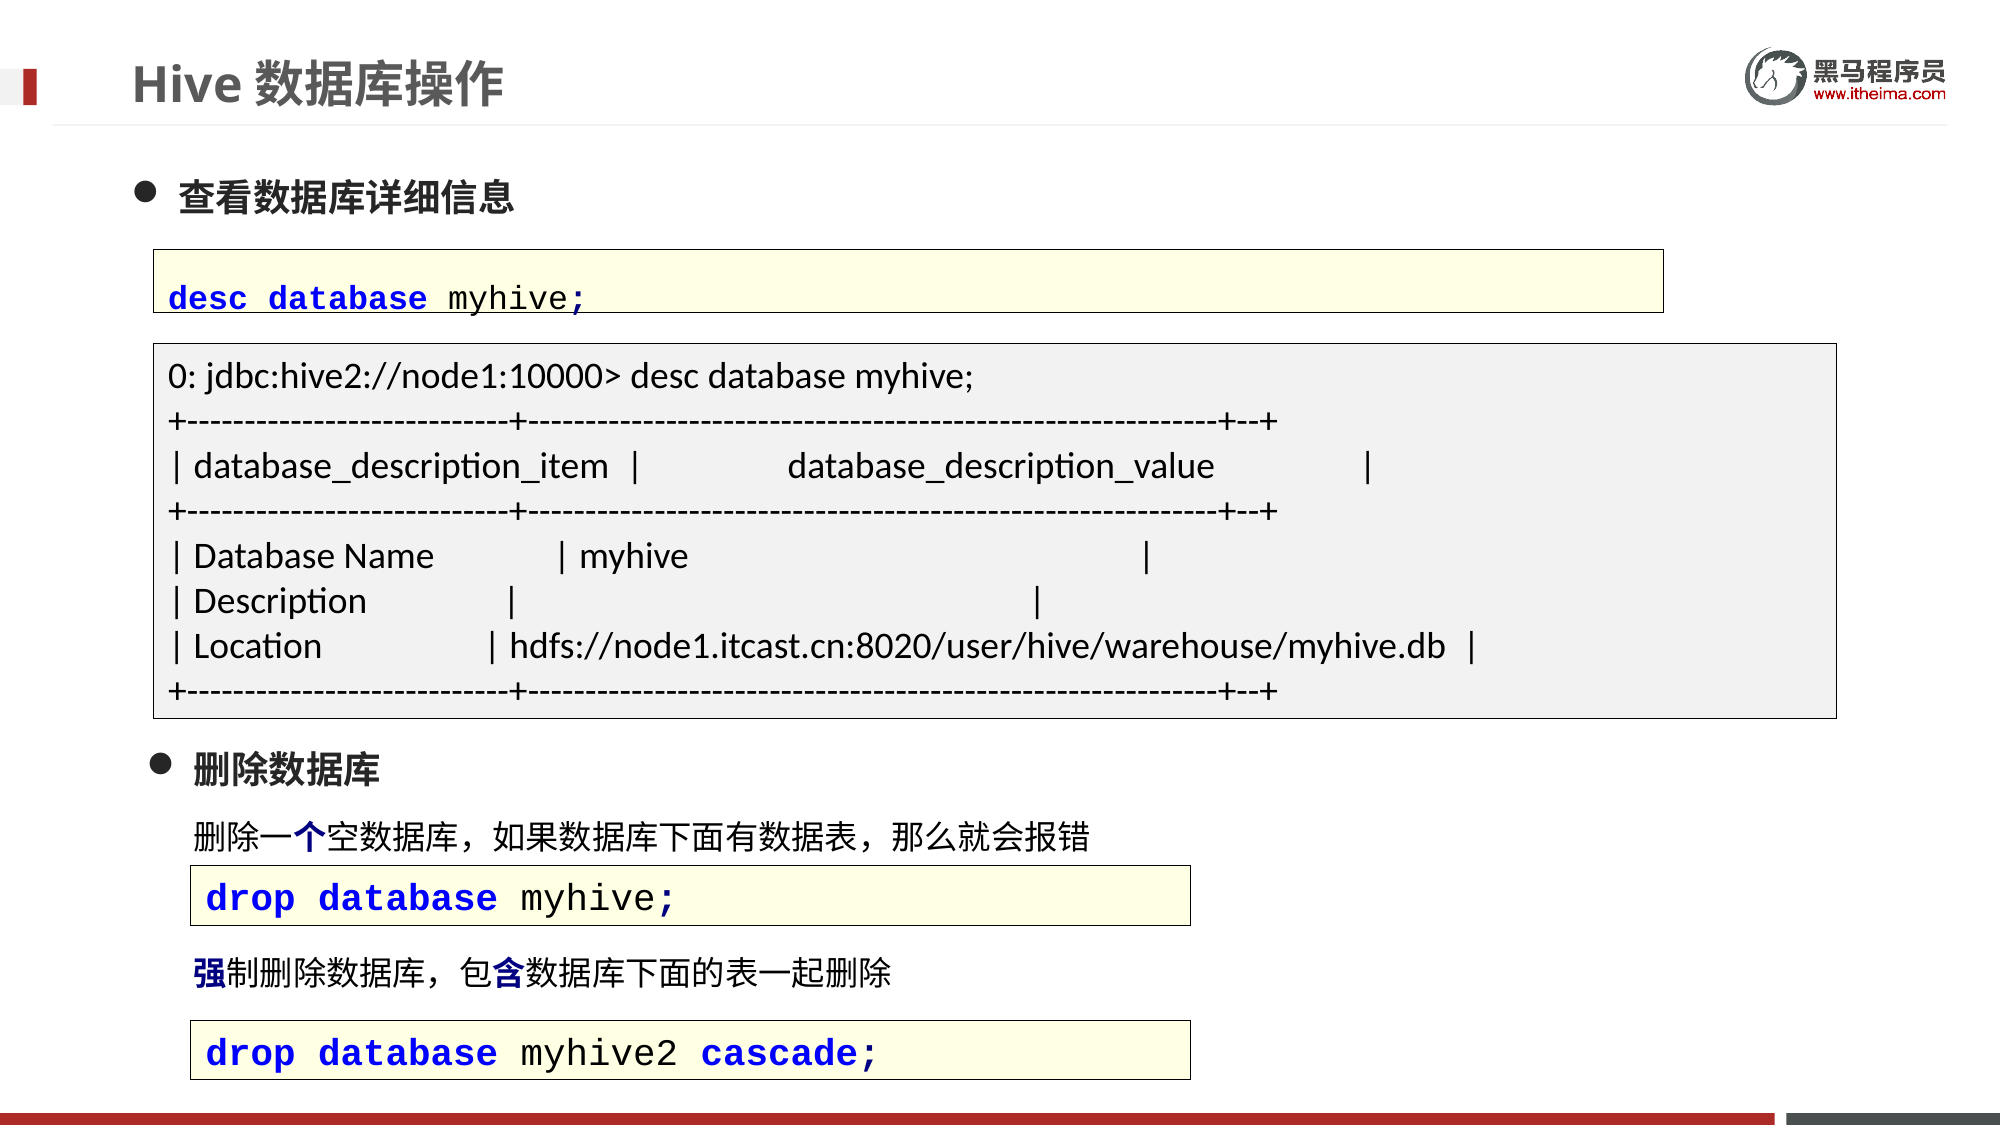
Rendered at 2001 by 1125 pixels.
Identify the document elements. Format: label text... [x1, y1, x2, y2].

text_box 强制删除数据库，包含数据库下面的表一起删除 [178, 944, 1179, 1000]
list 查看数据库详细信息 [116, 154, 1880, 239]
title Hive数据库操作 [116, 40, 1556, 125]
text_box 删除数据库 [131, 739, 1133, 799]
text_box 删除一个空数据库，如果数据库下面有数据表，那么就会报错 [178, 808, 1942, 864]
list desc database myhive; [153, 249, 1664, 313]
text_box drop database myhive2 cascade; [190, 1020, 1191, 1080]
text_box drop database myhive; [190, 865, 1191, 926]
text_box 0: jdbc:hive2://node1:10000> desc database myhive; +----------------------------+------------------------------------------------------------+--+ | database_description_item | database_description_value | +----------------------------+------------------------------------------------------------+--+ | Database Name | myhive | | Description | | | Location | hdfs://node1.itcast.cn:8020/user/hive/warehouse/myhive.db | +----------------------------+------------------------------------------------------------+--+ [153, 343, 1837, 719]
picture [1744, 46, 1946, 106]
